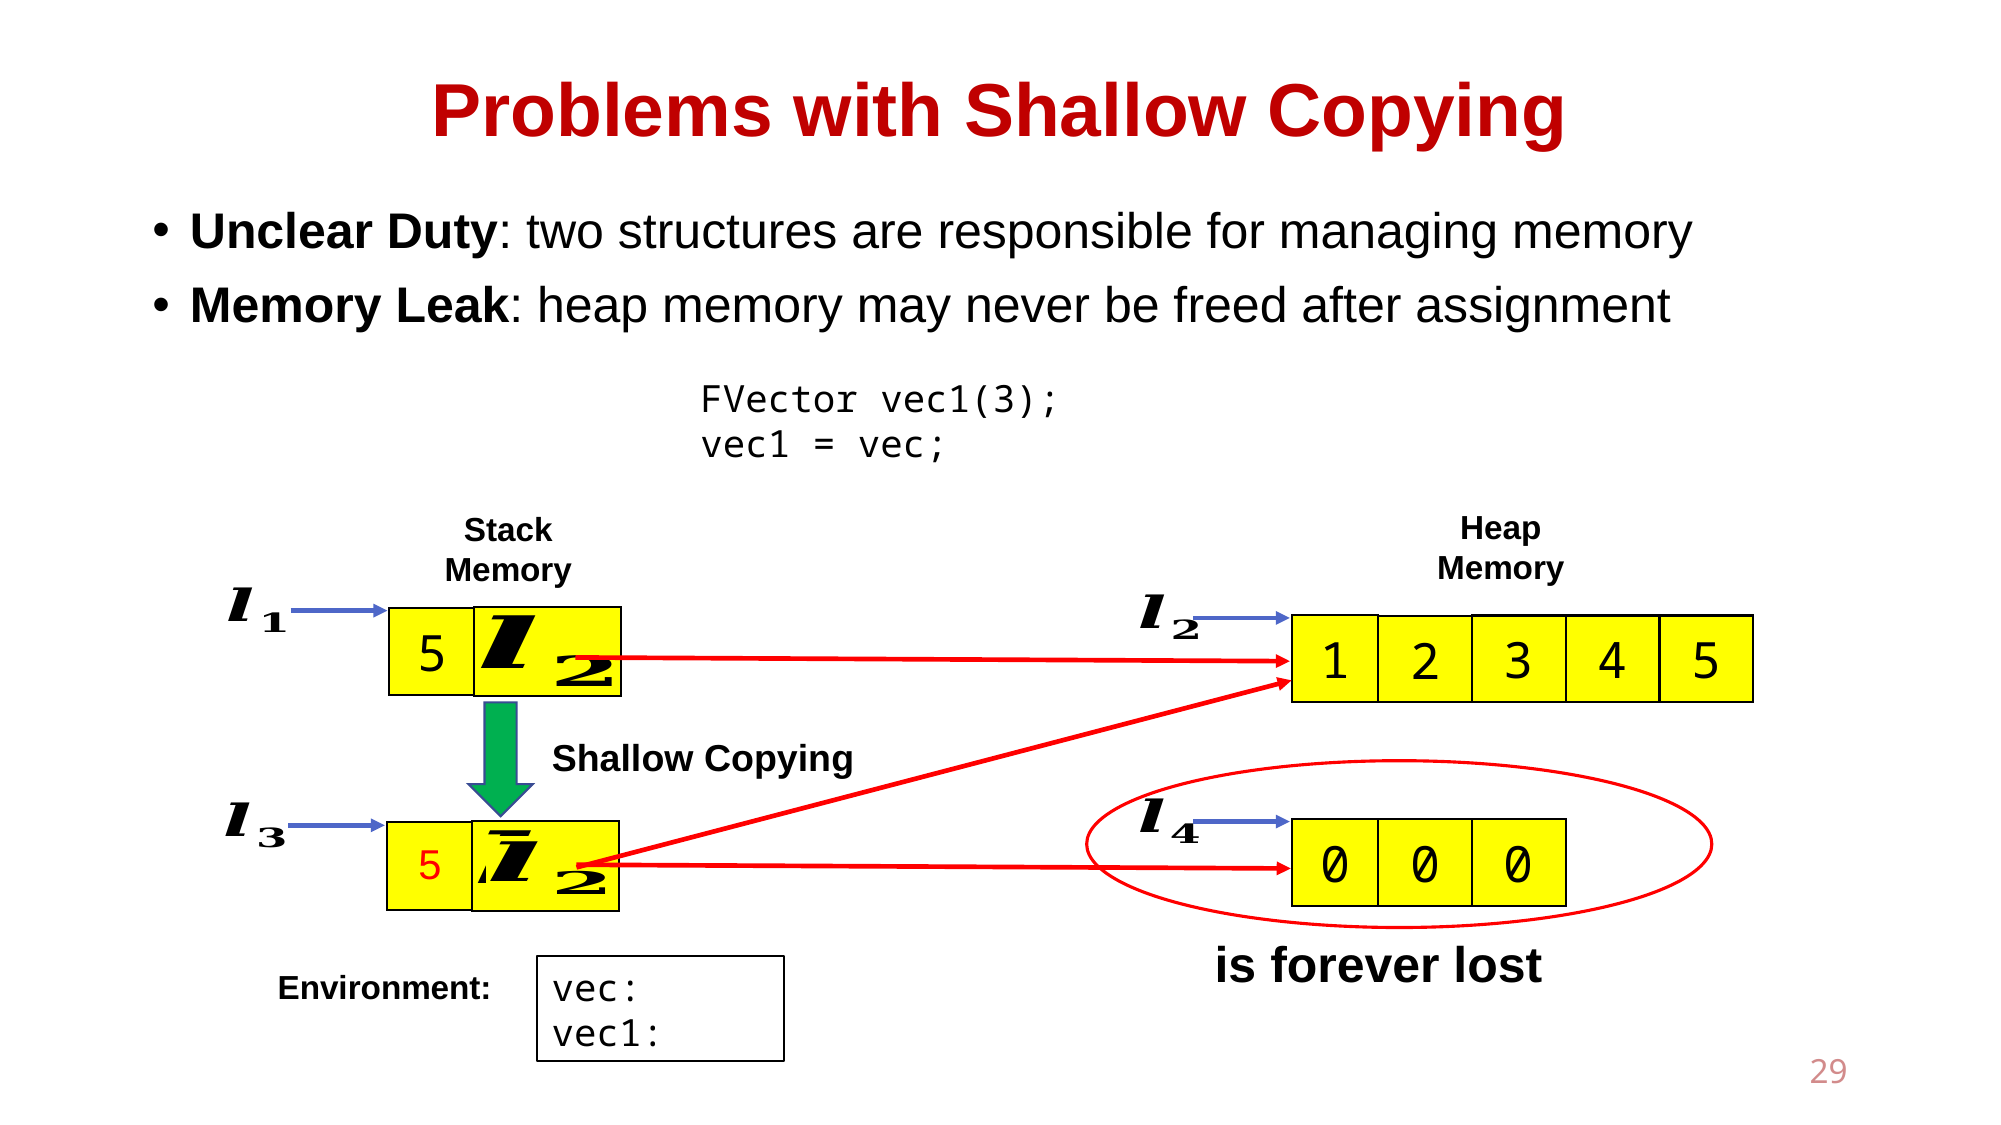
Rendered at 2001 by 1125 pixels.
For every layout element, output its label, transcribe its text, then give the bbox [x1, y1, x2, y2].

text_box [576, 864, 1291, 869]
text_box 5 [388, 607, 473, 696]
list Unclear Duty: two structures are responsible for managing memory Memory Leak: heap memory may never be freed after assignment [137, 197, 1863, 1025]
text_box Stack Memory [396, 500, 621, 595]
text_box [1100, 870, 1137, 891]
slide_number 29 [1412, 1042, 1863, 1103]
title Problems with Shallow Copying [137, 59, 1863, 166]
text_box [1137, 793, 1566, 907]
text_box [1137, 590, 1754, 703]
text_box Environment: [239, 958, 540, 1014]
text_box FVector vec1(3); vec1 = vec; [685, 367, 1686, 473]
text_box 5 [394, 830, 466, 896]
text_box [575, 657, 1290, 662]
text_box Shallow Copying [537, 726, 576, 787]
text_box Heap Memory [1389, 498, 1613, 590]
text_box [576, 680, 1292, 868]
text_box [1189, 759, 1713, 929]
text_box 3 [386, 821, 471, 911]
text_box [465, 701, 536, 818]
